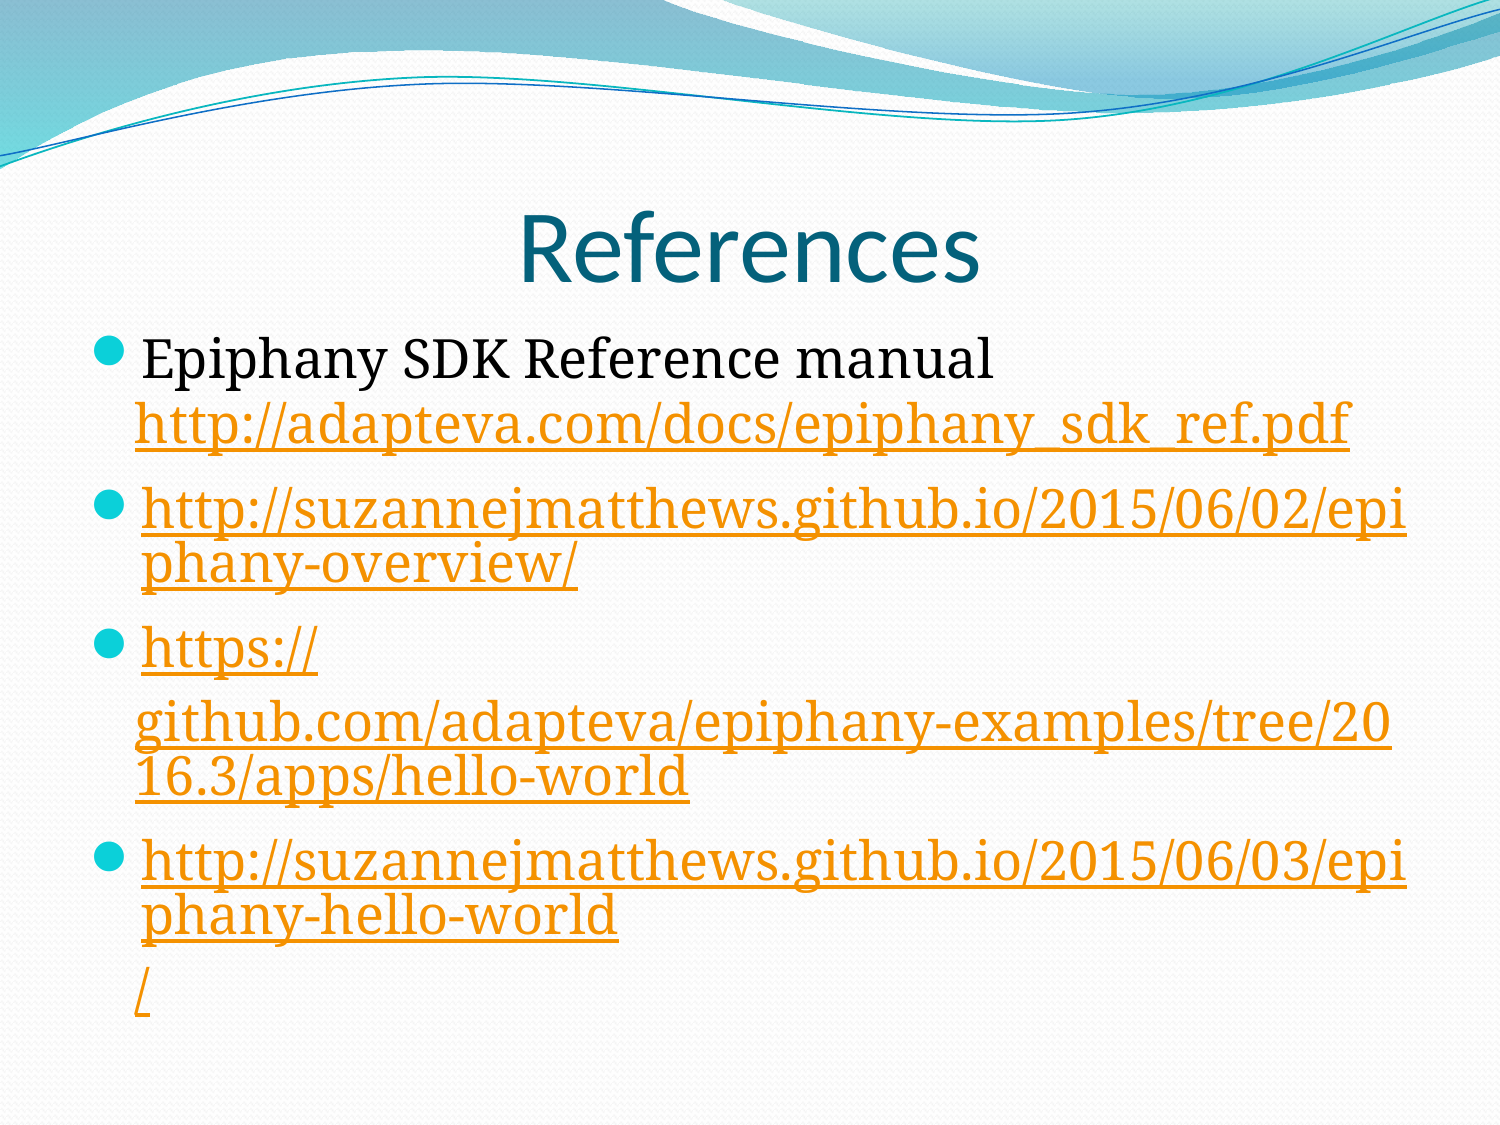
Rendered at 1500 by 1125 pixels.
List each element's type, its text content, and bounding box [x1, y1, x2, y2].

list Epiphany SDK Reference manual http://adapteva.com/docs/epiphany_sdk_ref.pdf http://suzannejmatthews.github.io/2015/06/02/epiphany-overview/ https://github.com/adapteva/epiphany-examples/tree/2016.3/apps/hello-world http://suzannejmatthews.github.io/2015/06/03/epiphany-hello-world/ [75, 317, 1425, 1038]
title References [75, 115, 1425, 303]
